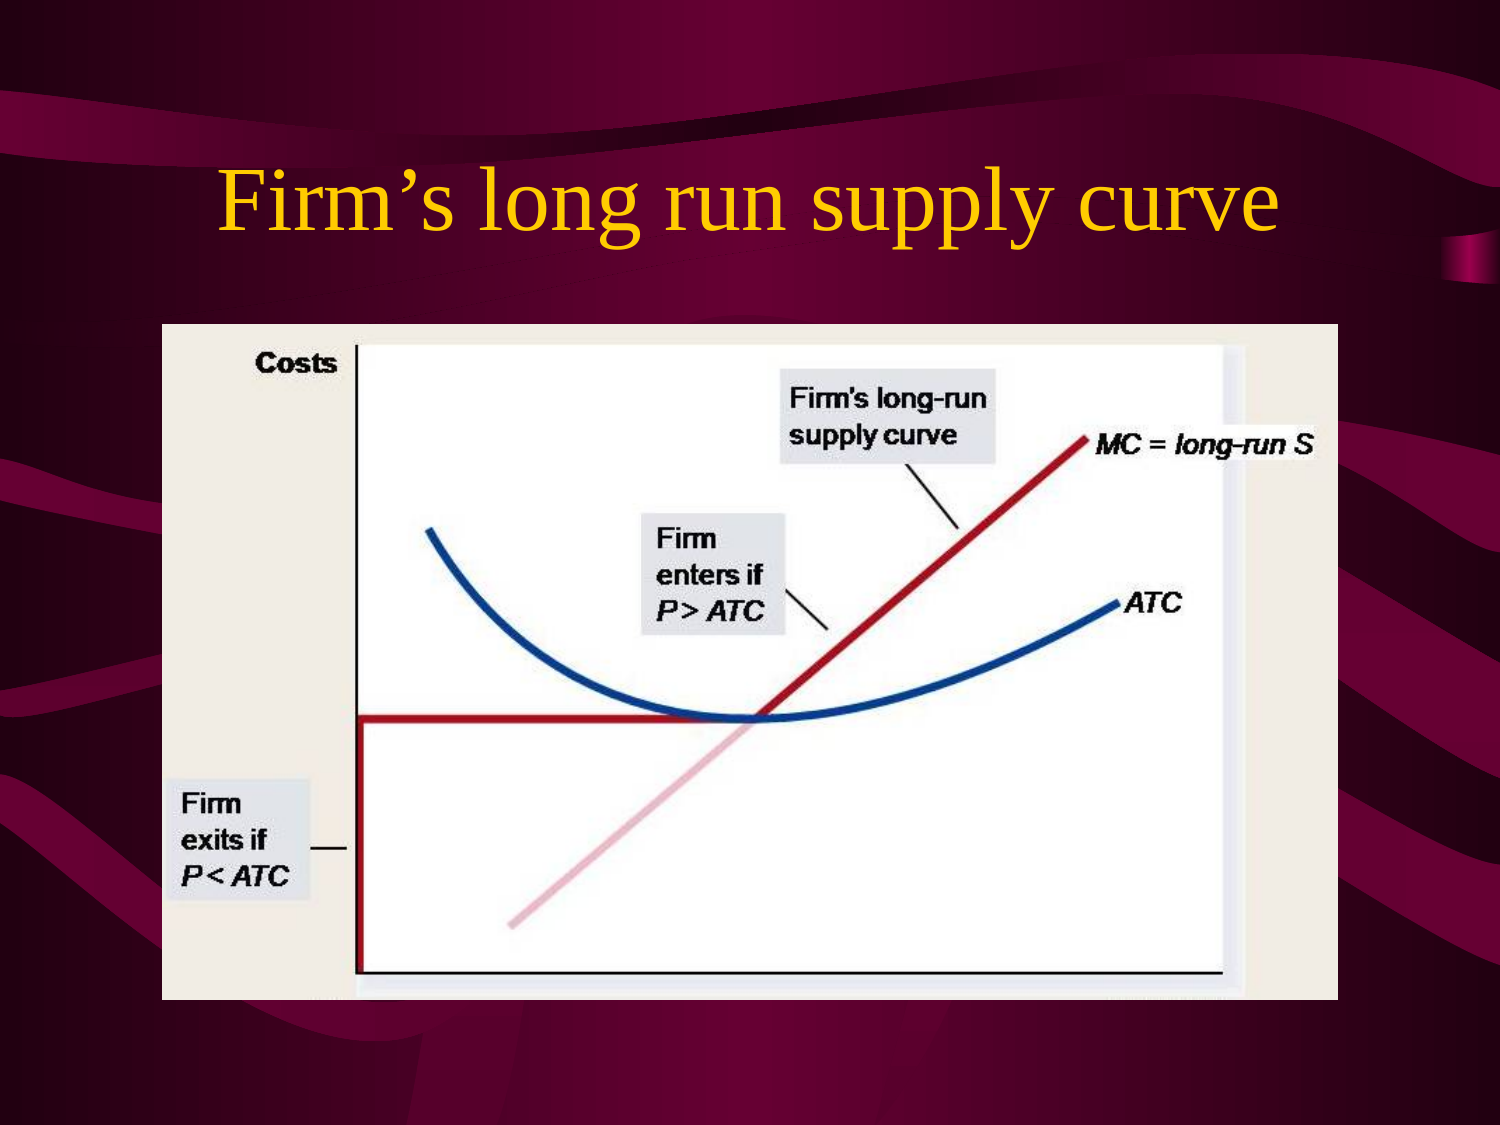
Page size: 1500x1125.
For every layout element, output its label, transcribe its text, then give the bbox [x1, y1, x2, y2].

title Firm’s long run supply curve [112, 99, 1388, 288]
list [162, 324, 1338, 1001]
